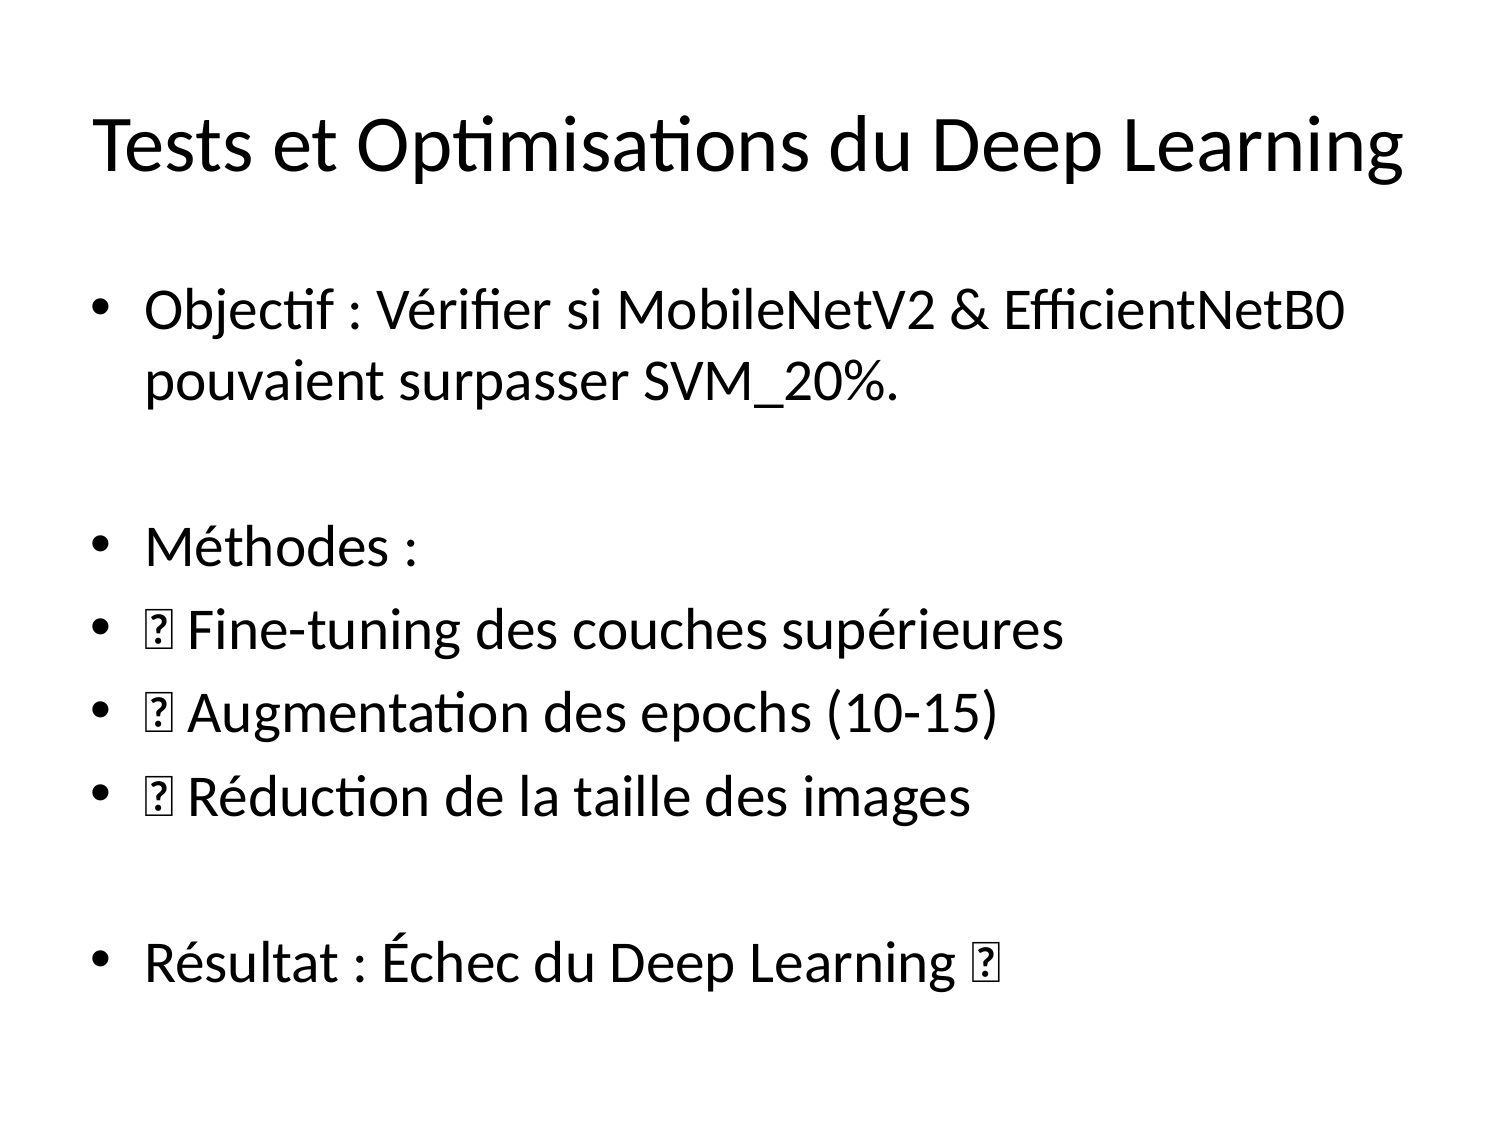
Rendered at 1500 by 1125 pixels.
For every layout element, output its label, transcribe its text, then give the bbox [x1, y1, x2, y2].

list Objectif : Vérifier si MobileNetV2 & EfficientNetB0 pouvaient surpasser SVM_20%. Méthodes : 🔹 Fine-tuning des couches supérieures 🔹 Augmentation des epochs (10-15) 🔹 Réduction de la taille des images Résultat : Échec du Deep Learning ❌ [75, 262, 1425, 1005]
title Tests et Optimisations du Deep Learning [75, 45, 1425, 233]
